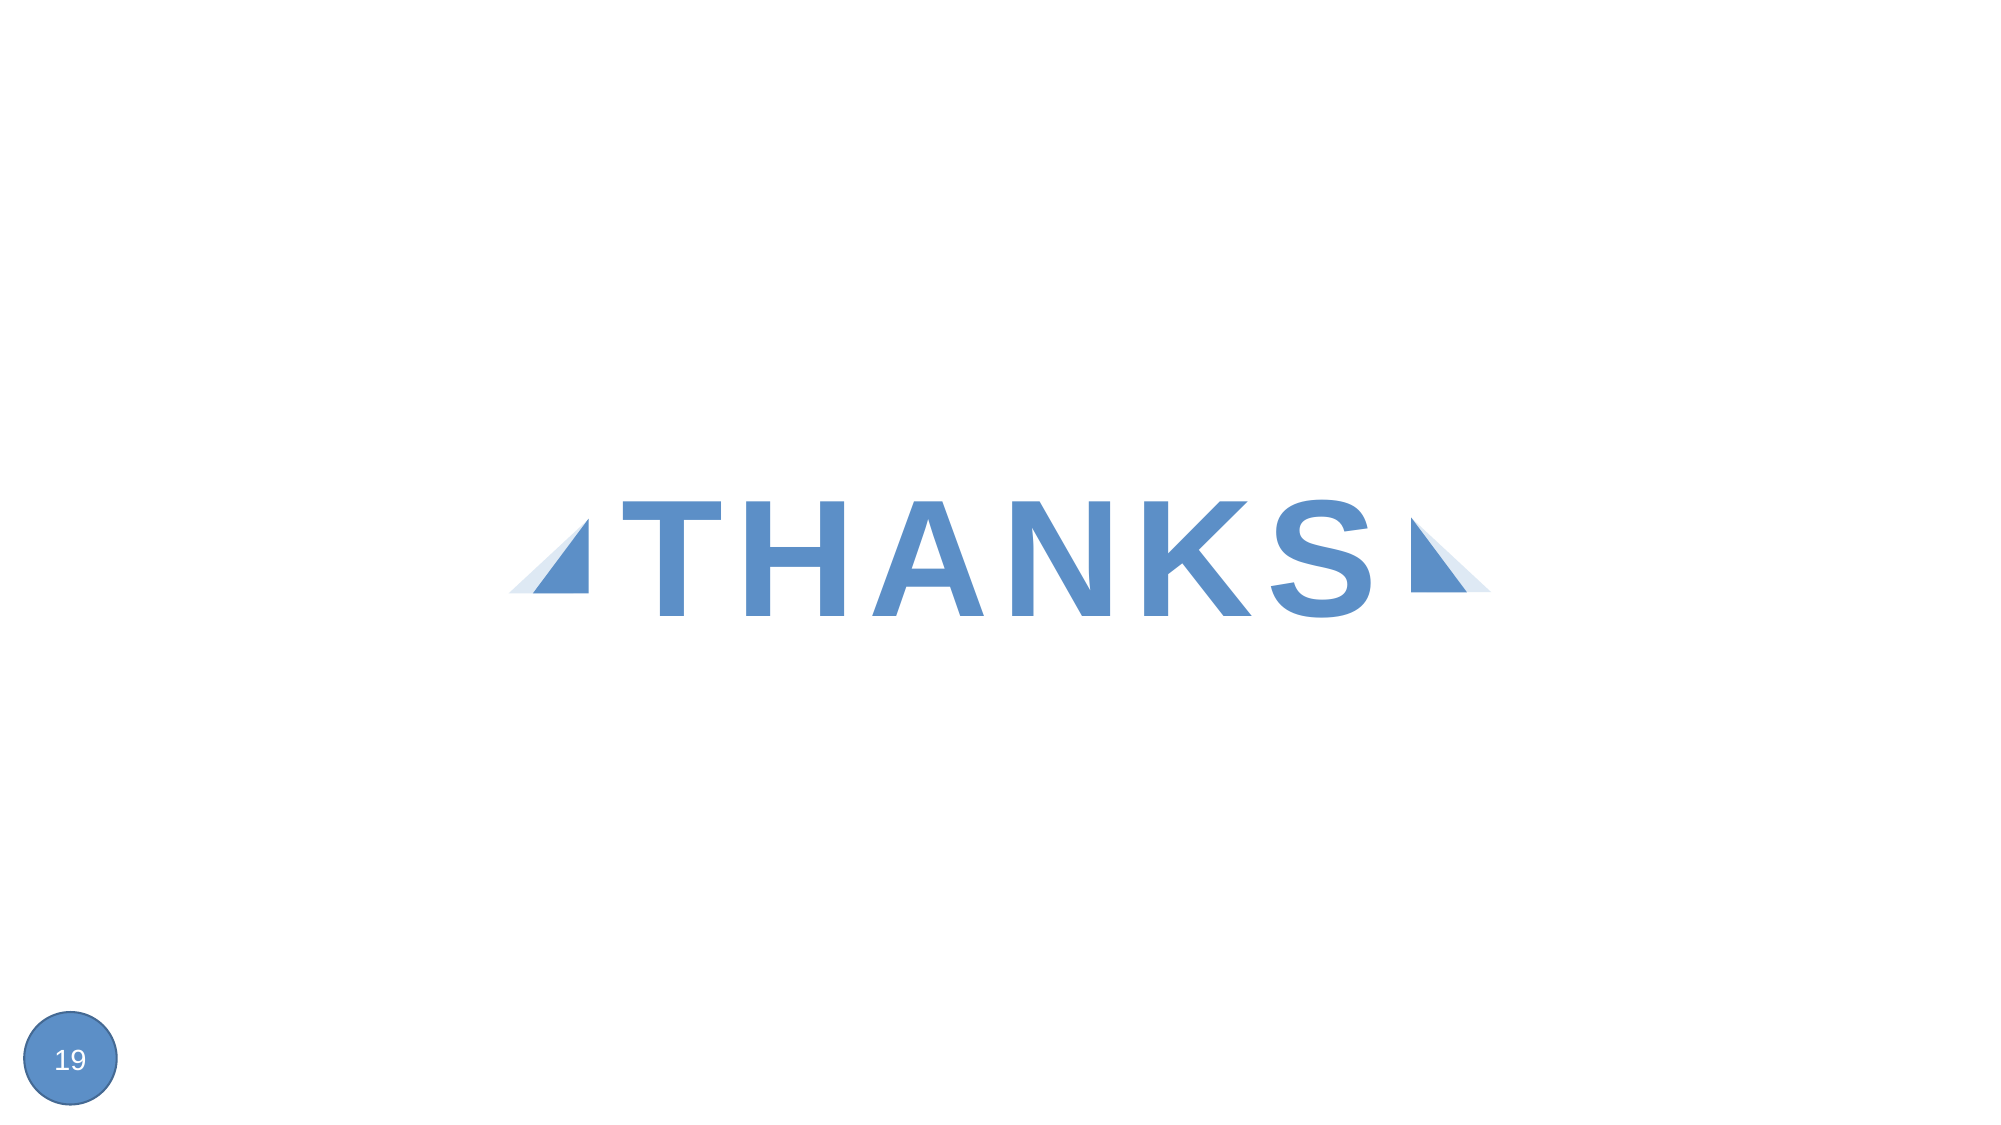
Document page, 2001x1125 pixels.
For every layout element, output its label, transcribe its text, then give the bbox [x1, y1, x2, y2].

text_box 19 [23, 1010, 118, 1106]
title THANKS [588, 424, 1412, 674]
